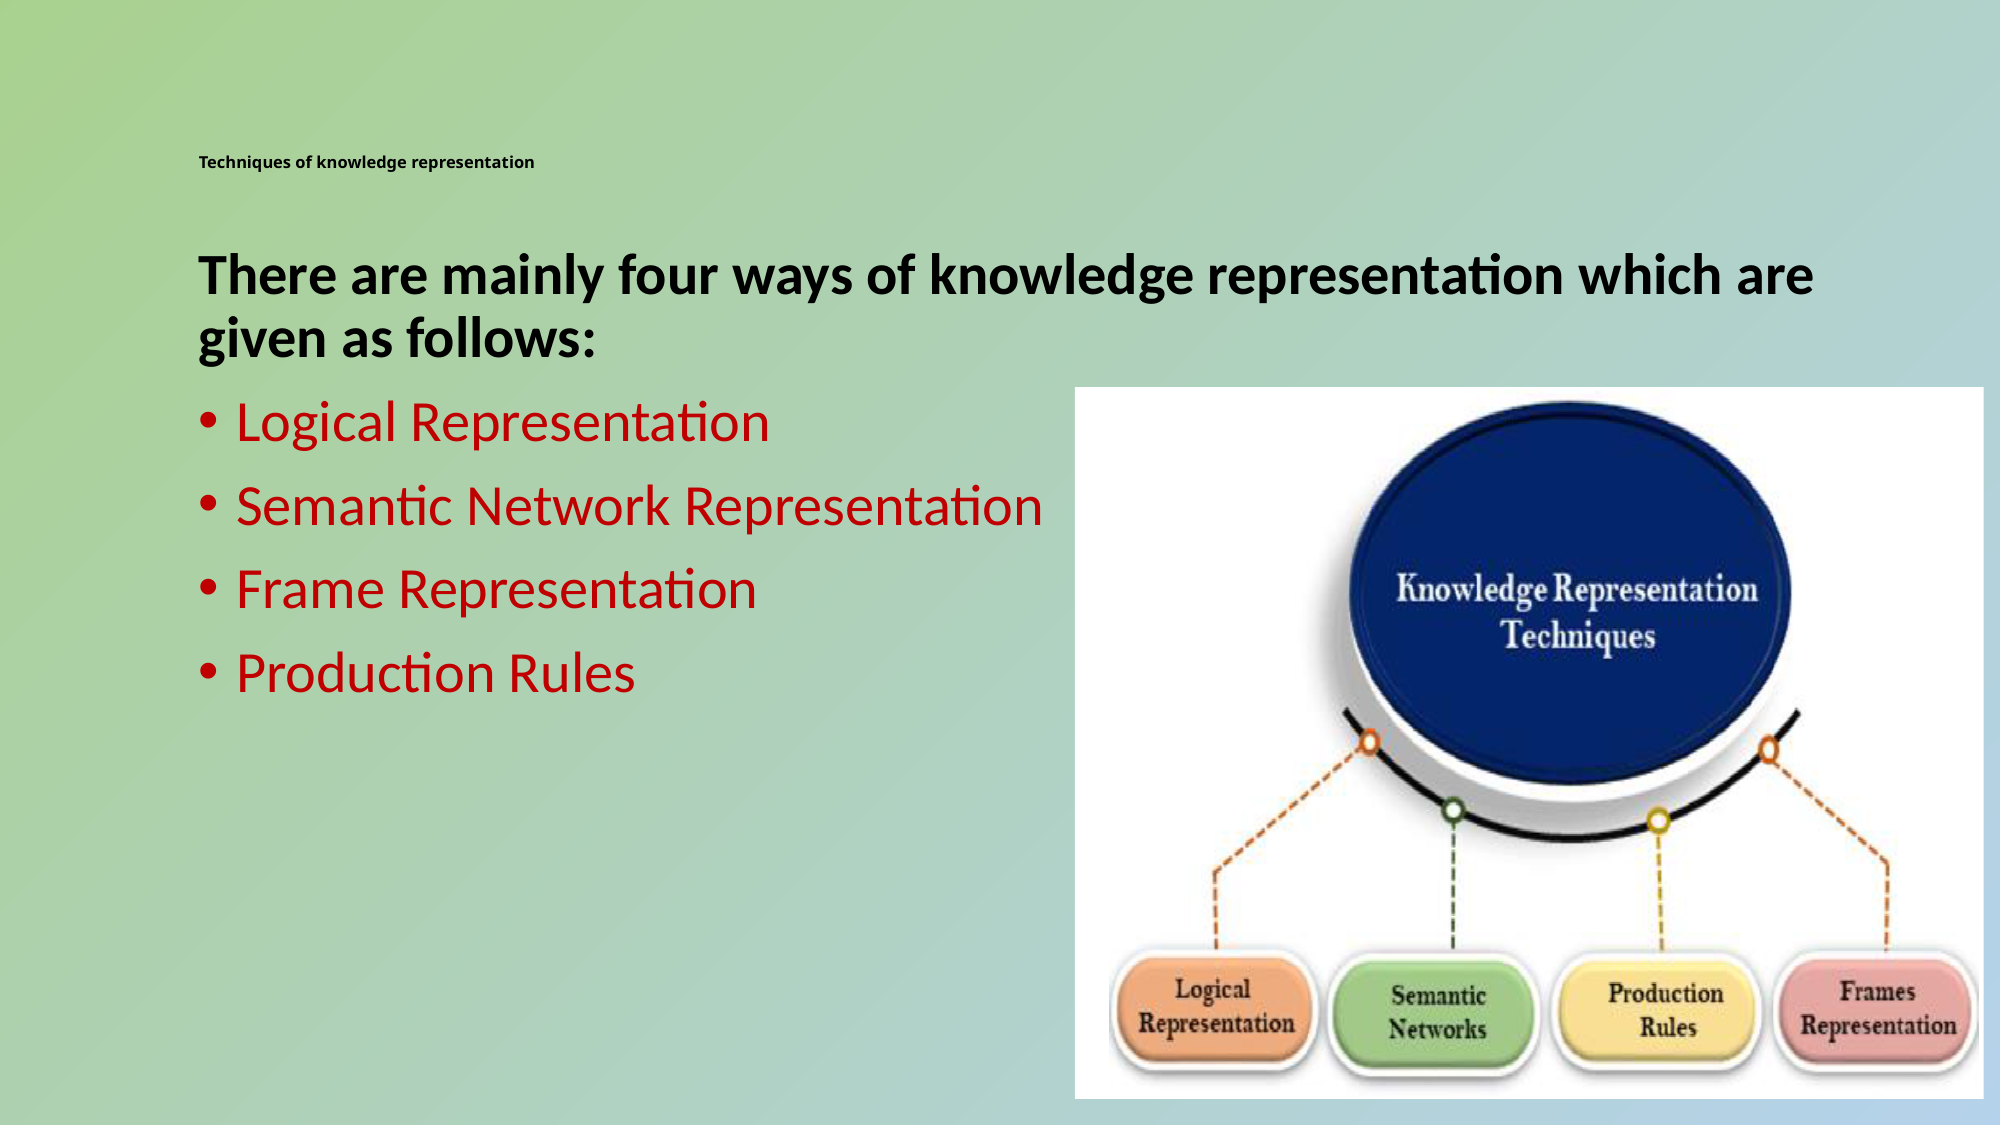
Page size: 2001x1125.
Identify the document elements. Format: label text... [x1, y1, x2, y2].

title Techniques of knowledge representation [183, 127, 1863, 200]
picture [1074, 387, 1984, 1099]
list There are mainly four ways of knowledge representation which are given as follows: Logical Representation Semantic Network Representation Frame Representation Production Rules [183, 236, 1967, 1086]
